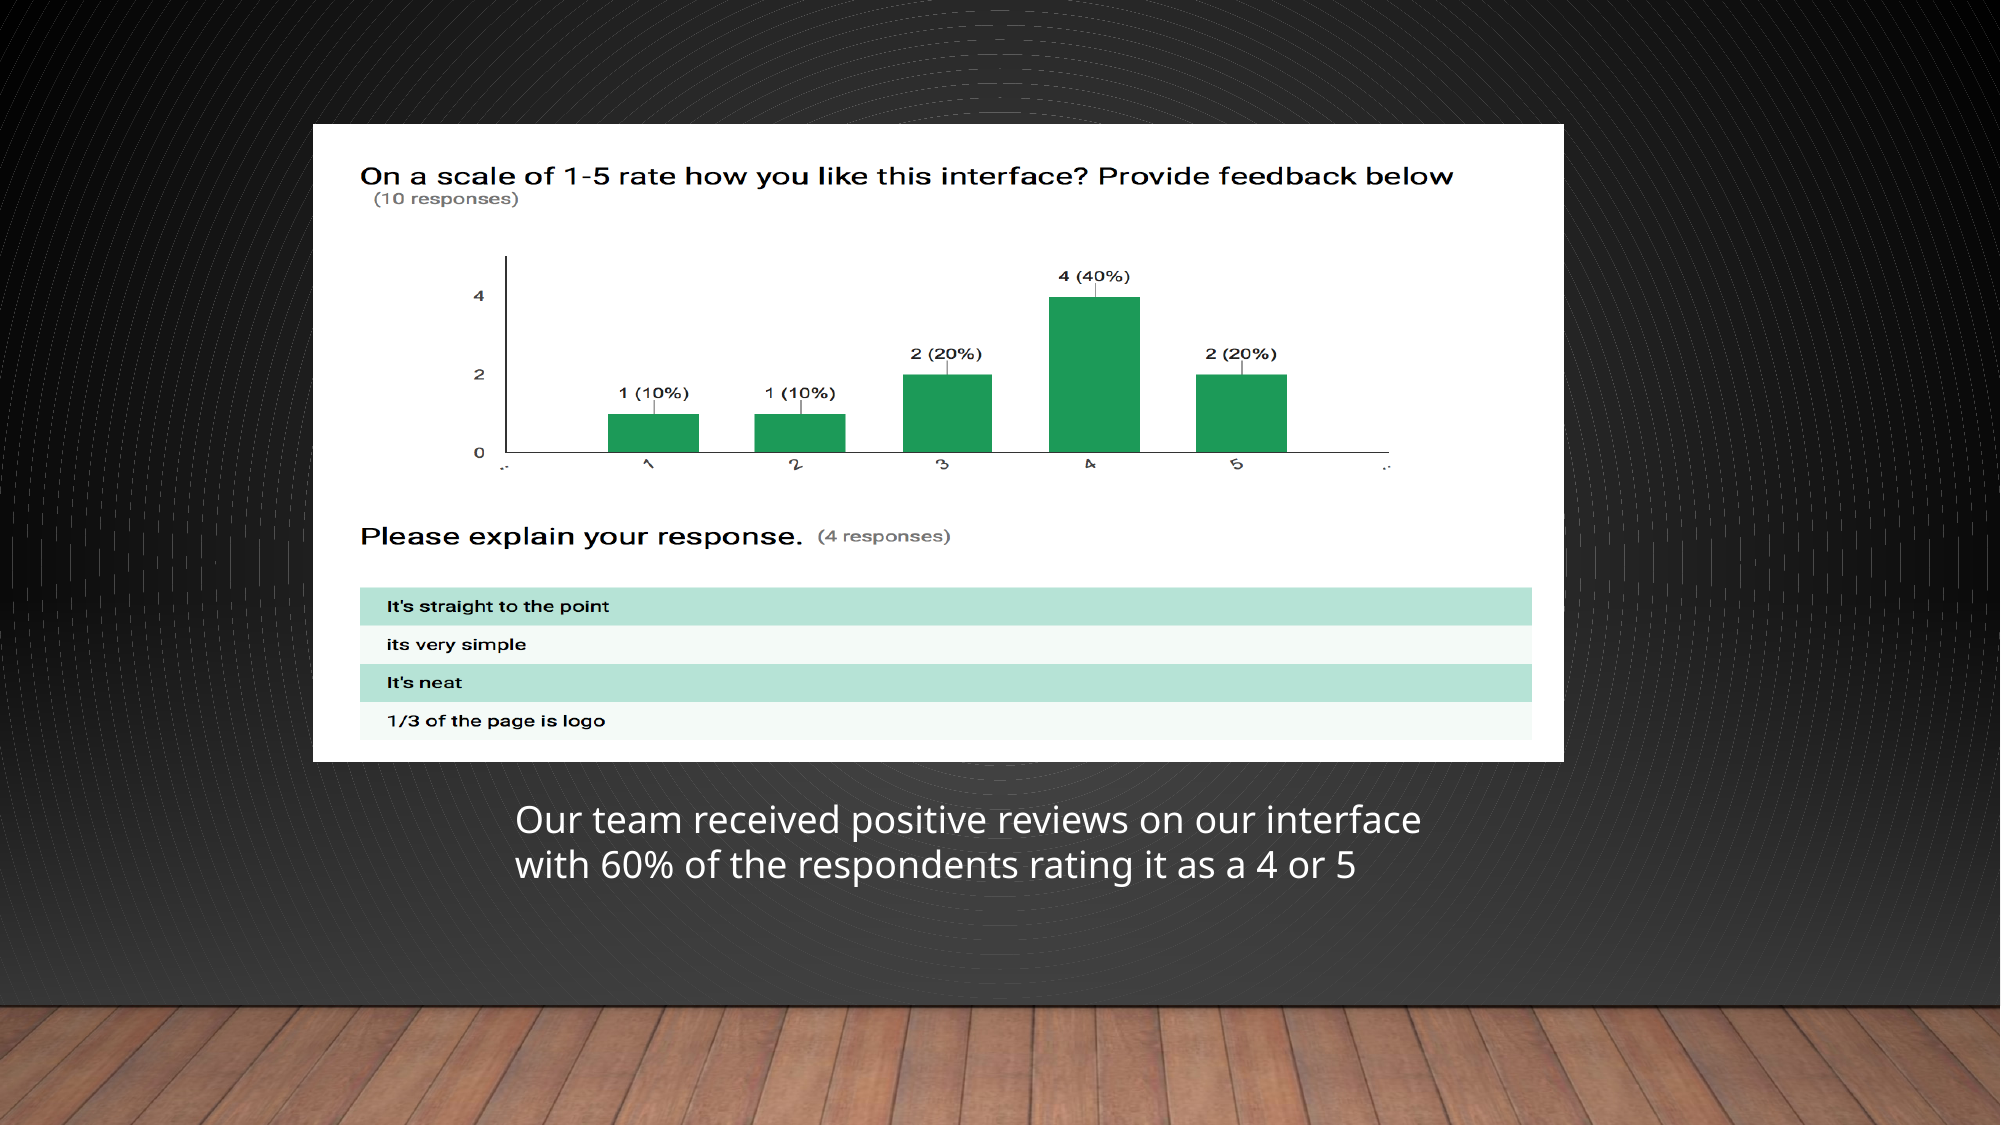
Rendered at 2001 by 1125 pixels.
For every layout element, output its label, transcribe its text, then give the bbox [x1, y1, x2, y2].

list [313, 124, 1564, 762]
text_box Our team received positive reviews on our interface with 60% of the respondents rating it as a 4 or 5 [500, 788, 1500, 894]
picture [0, 1005, 2000, 1125]
